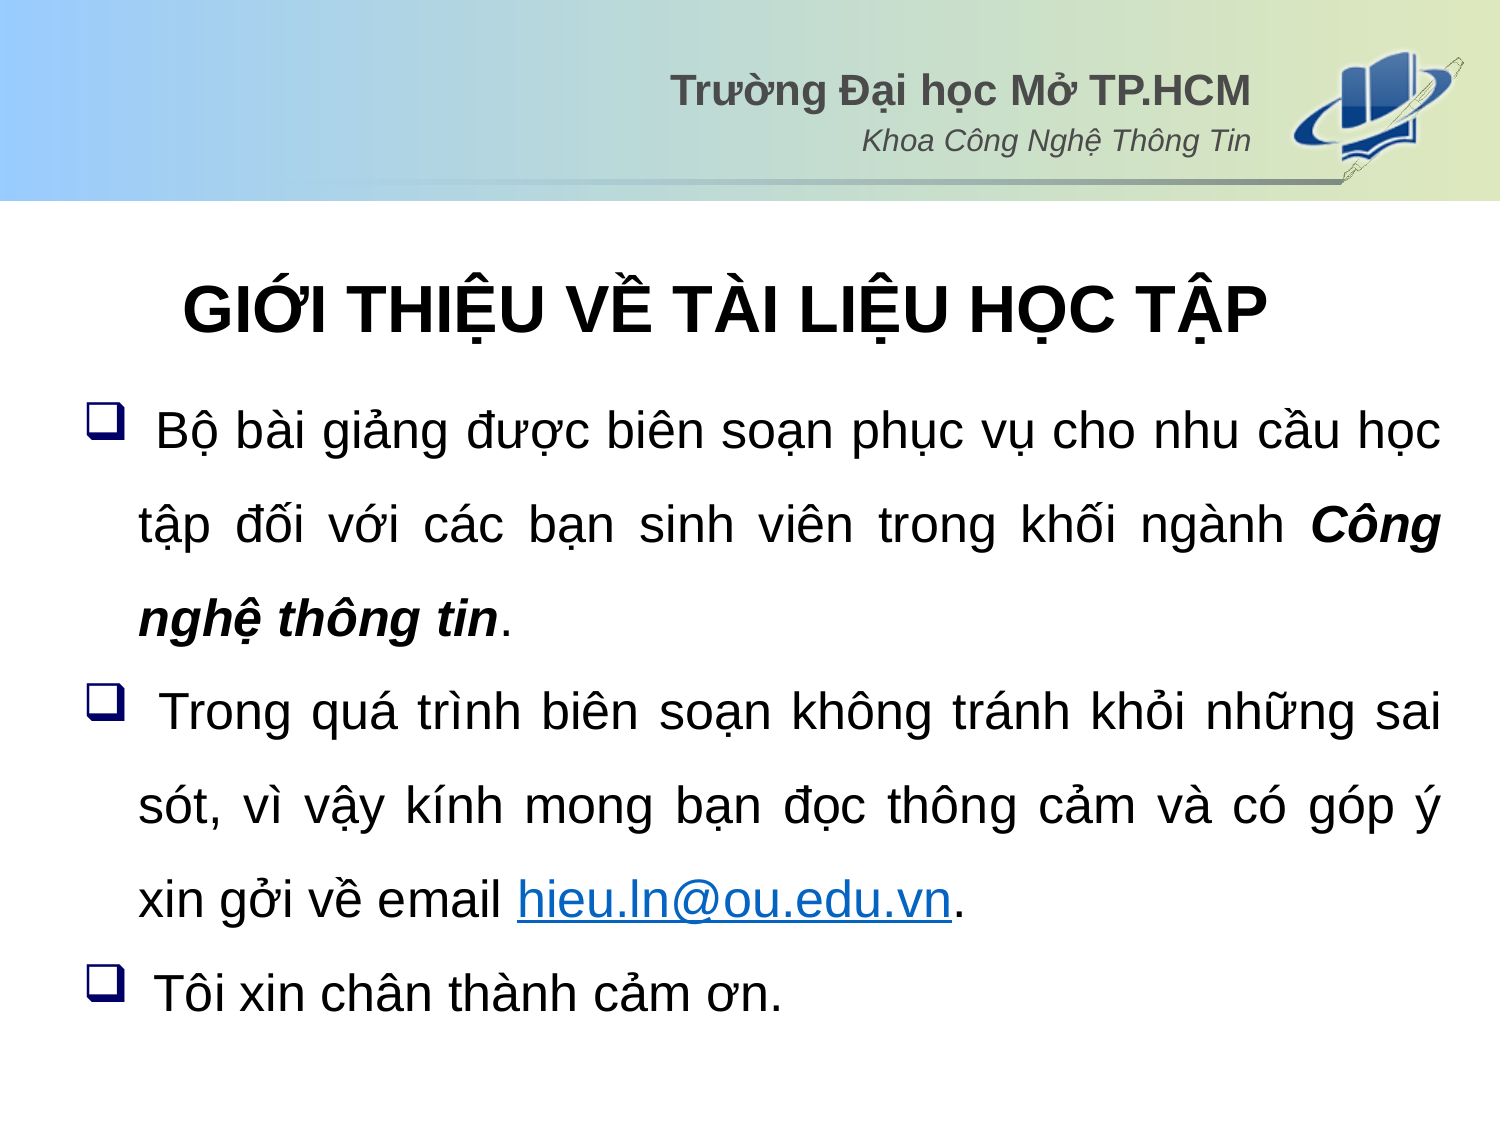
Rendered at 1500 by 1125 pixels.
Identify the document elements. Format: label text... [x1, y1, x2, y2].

list Bộ bài giảng được biên soạn phục vụ cho nhu cầu học tập đối với các bạn sinh viên trong khối ngành Công nghệ thông tin. Trong quá trình biên soạn không tránh khỏi những sai sót, vì vậy kính mong bạn đọc thông cảm và có góp ý xin gởi về email hieu.ln@ou.edu.vn. Tôi xin chân thành cảm ơn. [67, 357, 1459, 864]
picture [1288, 46, 1458, 169]
text_box Trường Đại học Mở TP.HCM Khoa Công Nghệ Thông Tin [516, 46, 1267, 165]
text_box [0, 0, 1500, 203]
title GIỚI THIỆU VỀ TÀI LIỆU HỌC TẬP [79, 261, 1374, 350]
